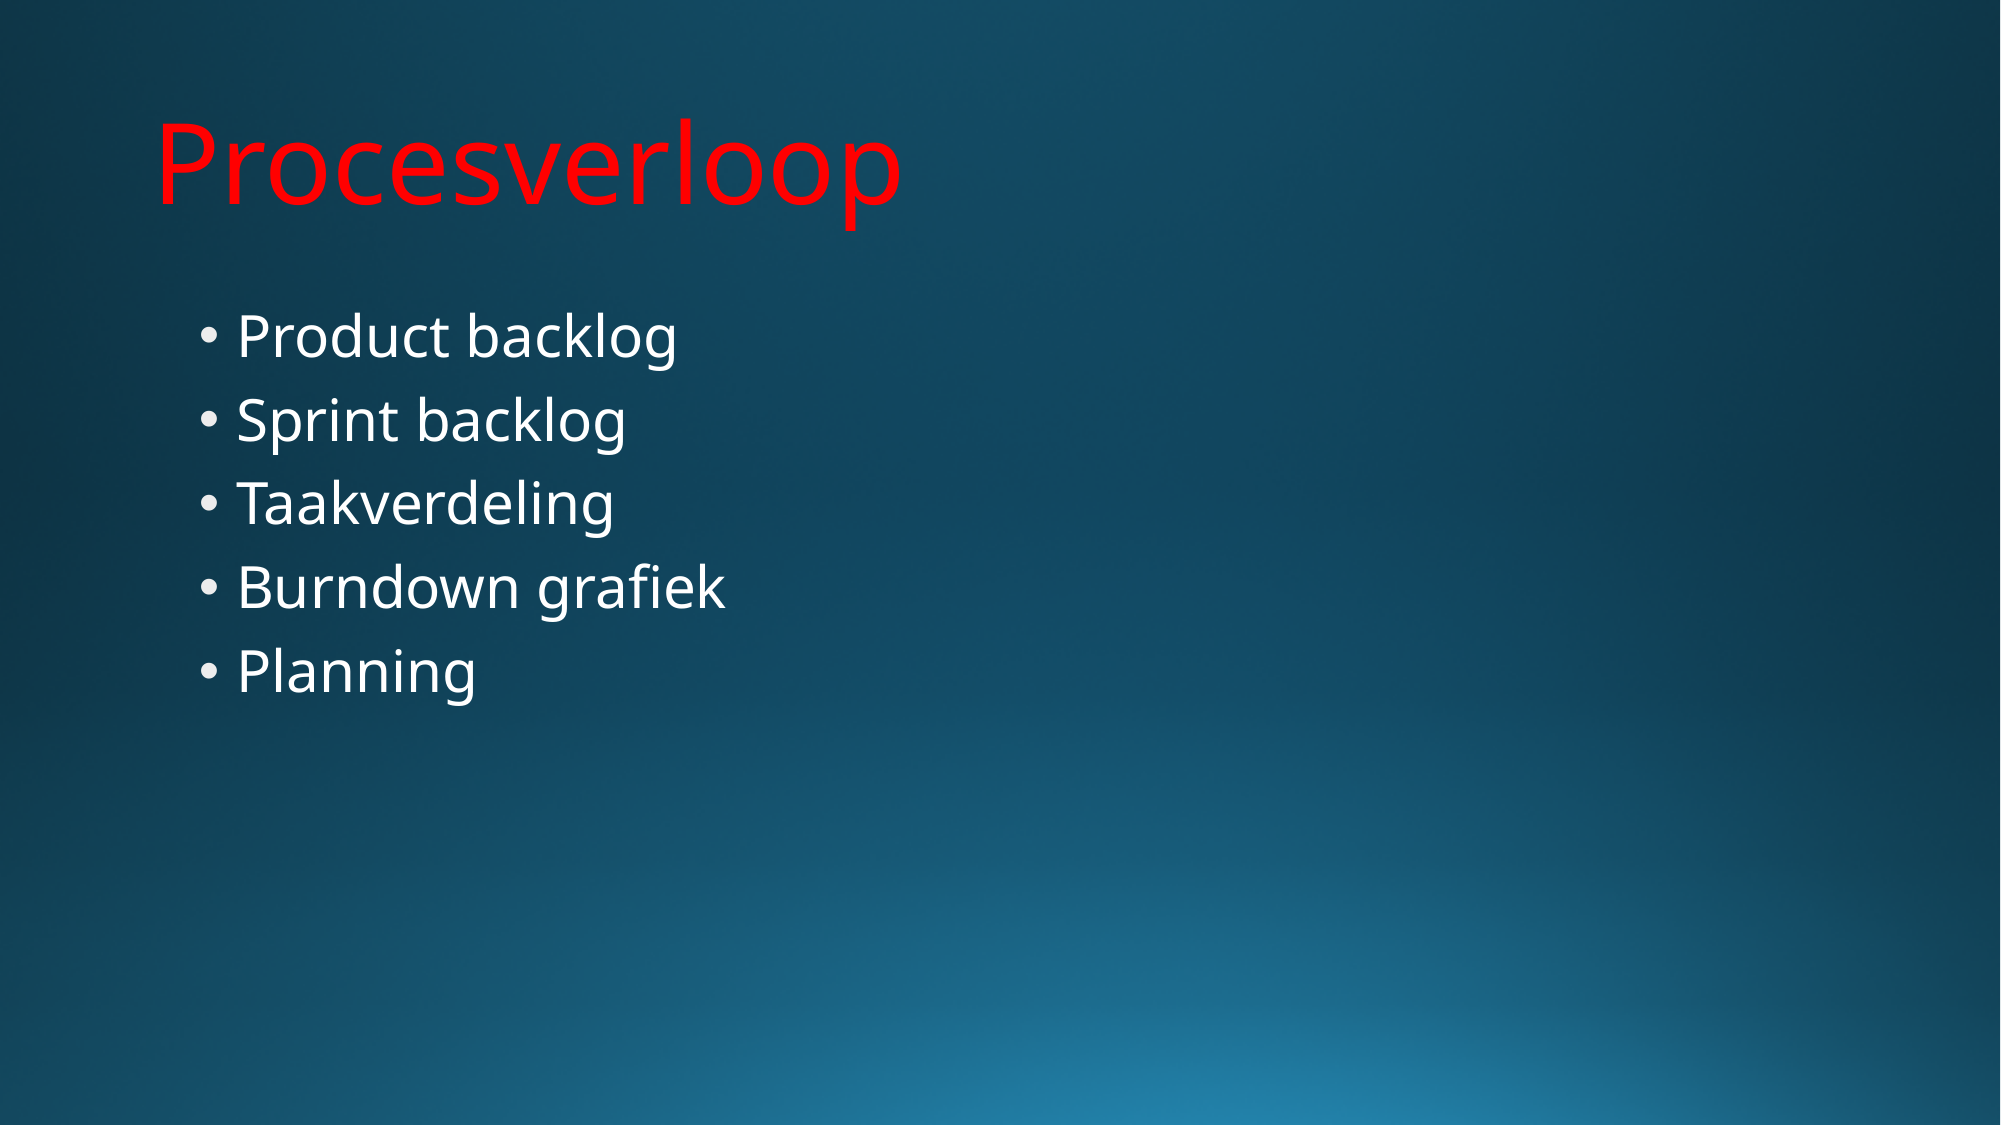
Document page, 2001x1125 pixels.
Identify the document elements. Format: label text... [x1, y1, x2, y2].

title Procesverloop [137, 59, 1863, 278]
list Product backlog Sprint backlog Taakverdeling Burndown grafiek Planning [183, 299, 1863, 1014]
picture [0, 0, 2001, 1125]
